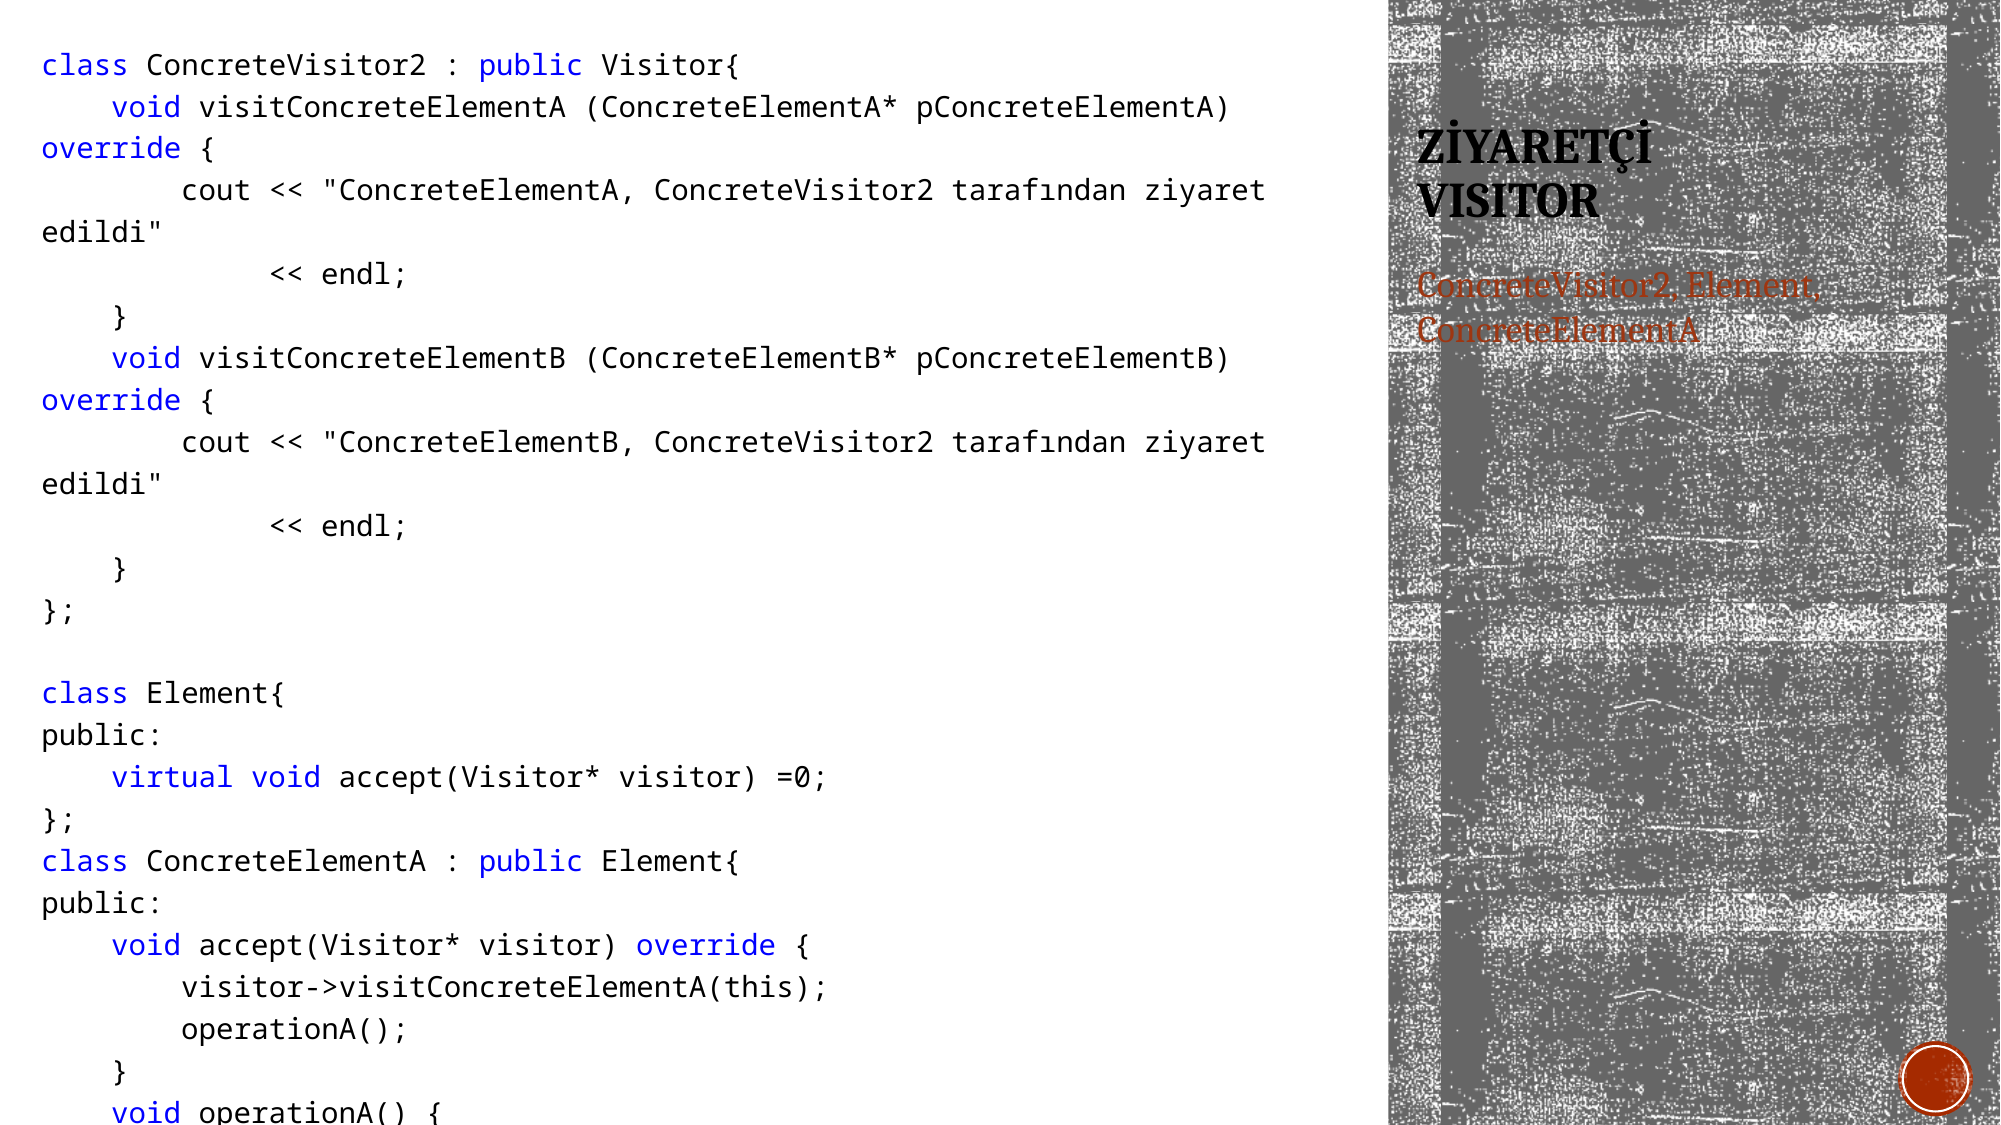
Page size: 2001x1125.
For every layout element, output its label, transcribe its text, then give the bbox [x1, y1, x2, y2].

list class ConcreteVisitor2 : public Visitor{ void visitConcreteElementA (ConcreteElementA* pConcreteElementA) override { cout << "ConcreteElementA, ConcreteVisitor2 tarafından ziyaret edildi" << endl; } void visitConcreteElementB (ConcreteElementB* pConcreteElementB) override { cout << "ConcreteElementB, ConcreteVisitor2 tarafından ziyaret edildi" << endl; } }; class Element{ public: virtual void accept(Visitor* visitor) =0; }; class ConcreteElementA : public Element{ public: void accept(Visitor* visitor) override { visitor->visitConcreteElementA(this); operationA(); } void operationA() { cout << "ConcreteElementA, operationA işlemini yürütüyor..." << endl; } }; [26, 31, 1376, 1042]
title ZİYARETÇİ VISITOR [1402, 31, 1974, 236]
list ConcreteVisitor2, Element, ConcreteElementA [1402, 252, 1974, 1014]
